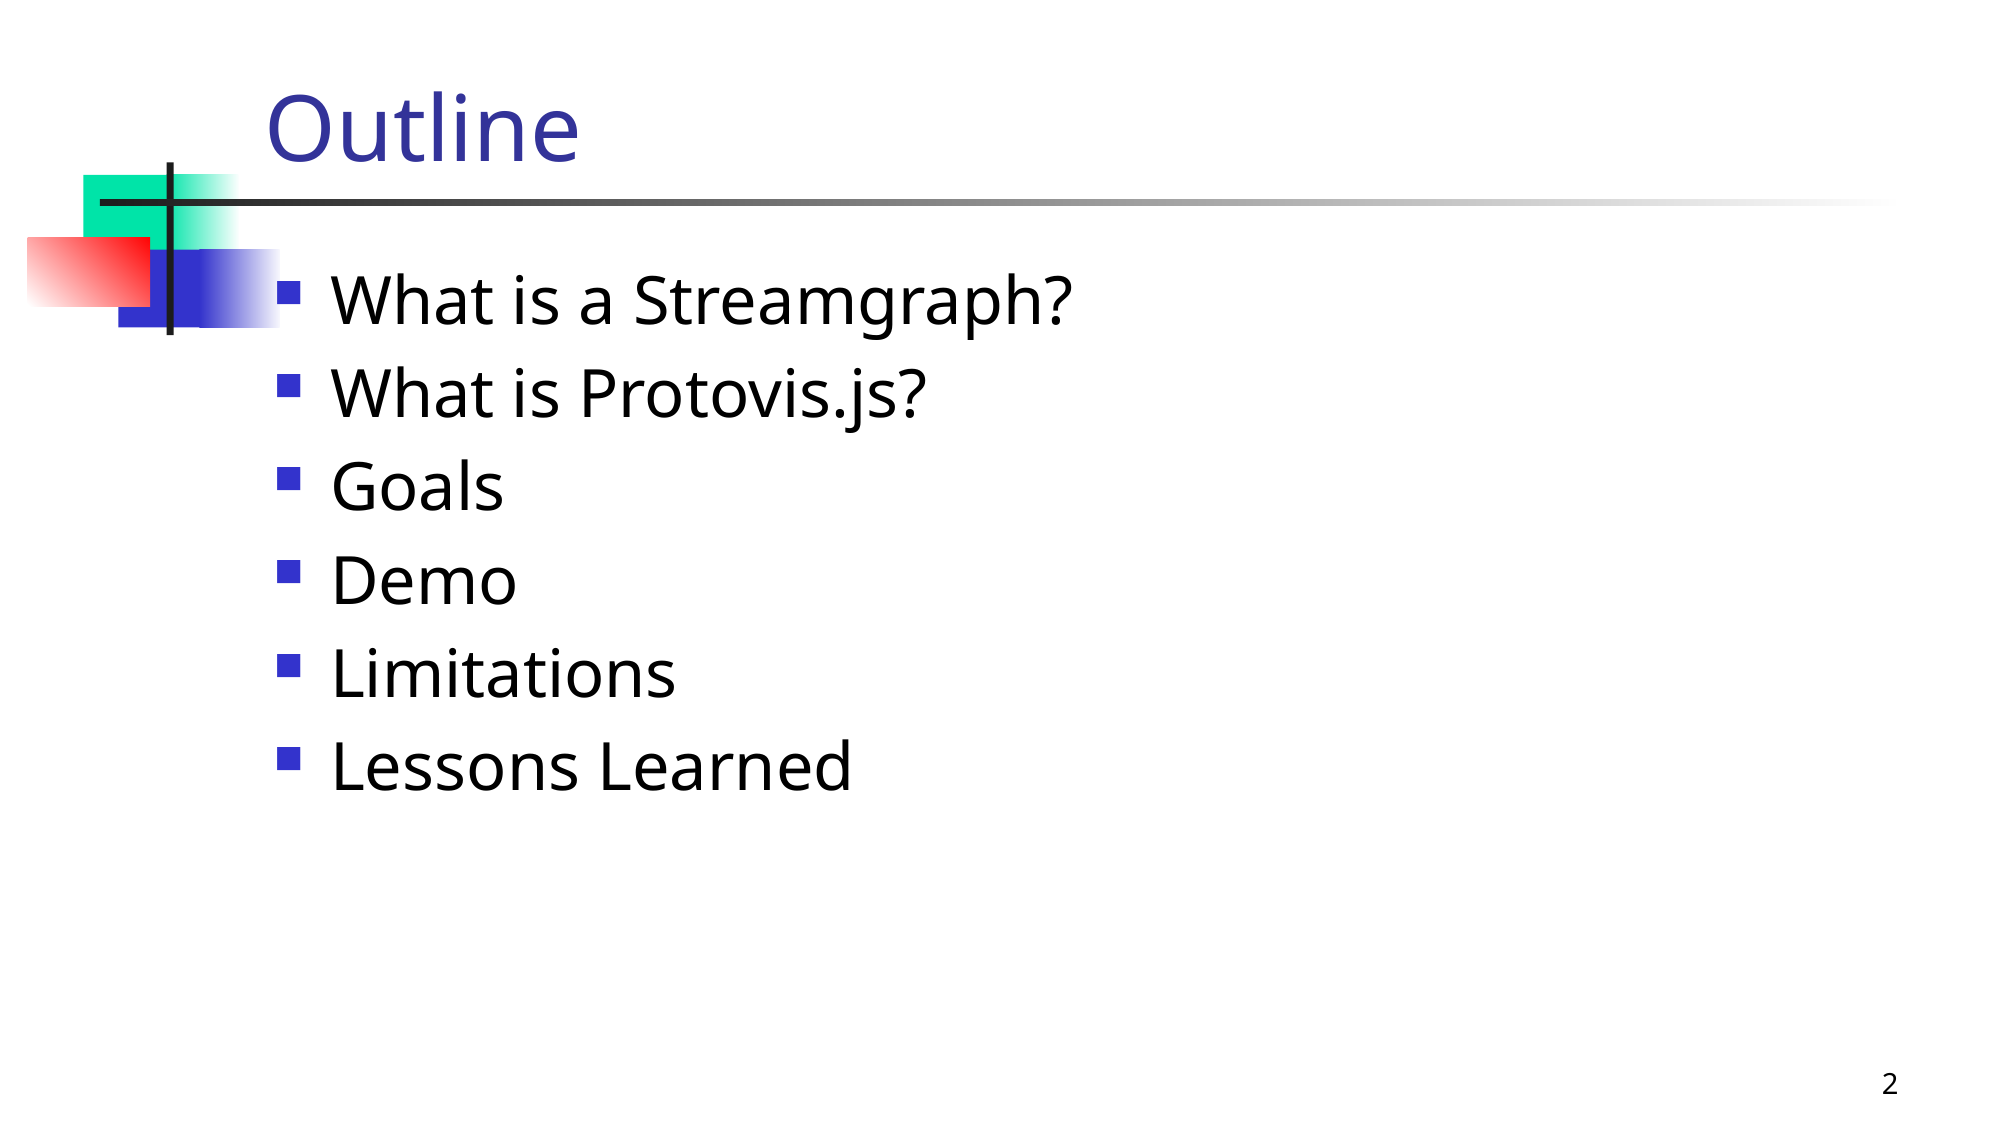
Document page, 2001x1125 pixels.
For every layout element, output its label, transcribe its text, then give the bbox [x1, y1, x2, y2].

slide_number 2 [1866, 1061, 1901, 1113]
title Outline [249, 0, 1955, 188]
list What is a Streamgraph? What is Protovis.js? Goals Demo Limitations Lessons Learned [258, 249, 1959, 1006]
